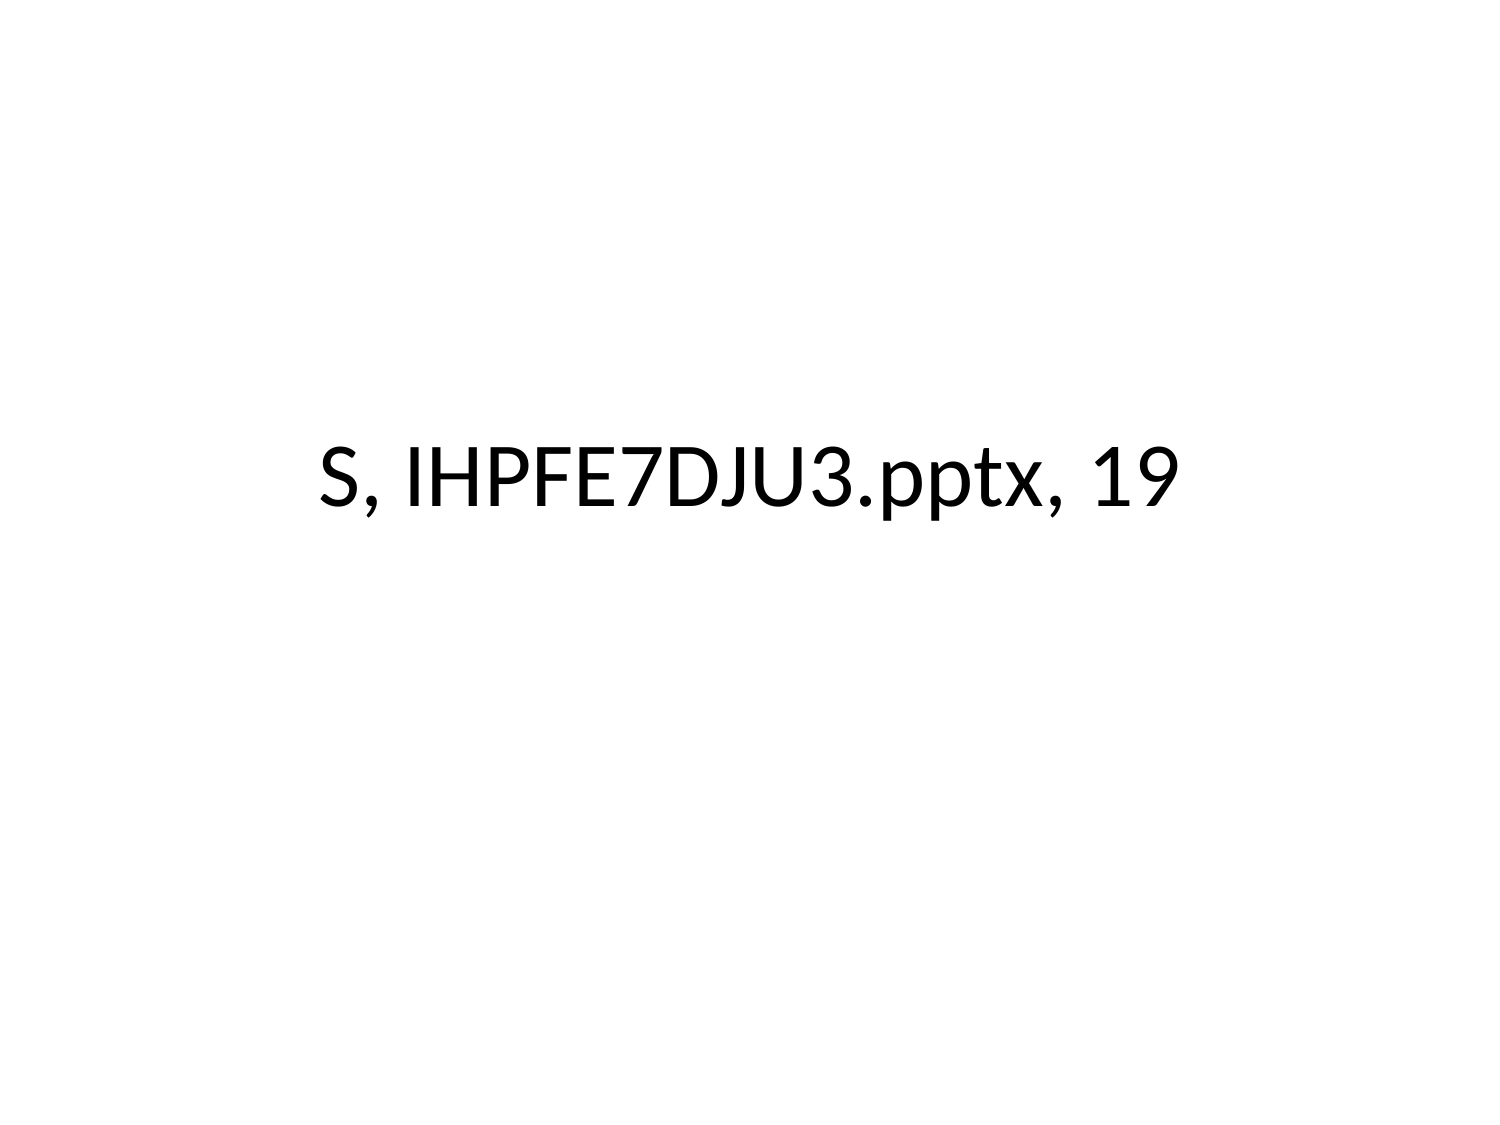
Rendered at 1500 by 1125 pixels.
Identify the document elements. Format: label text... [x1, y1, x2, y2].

title S, IHPFE7DJU3.pptx, 19 [112, 349, 1388, 591]
